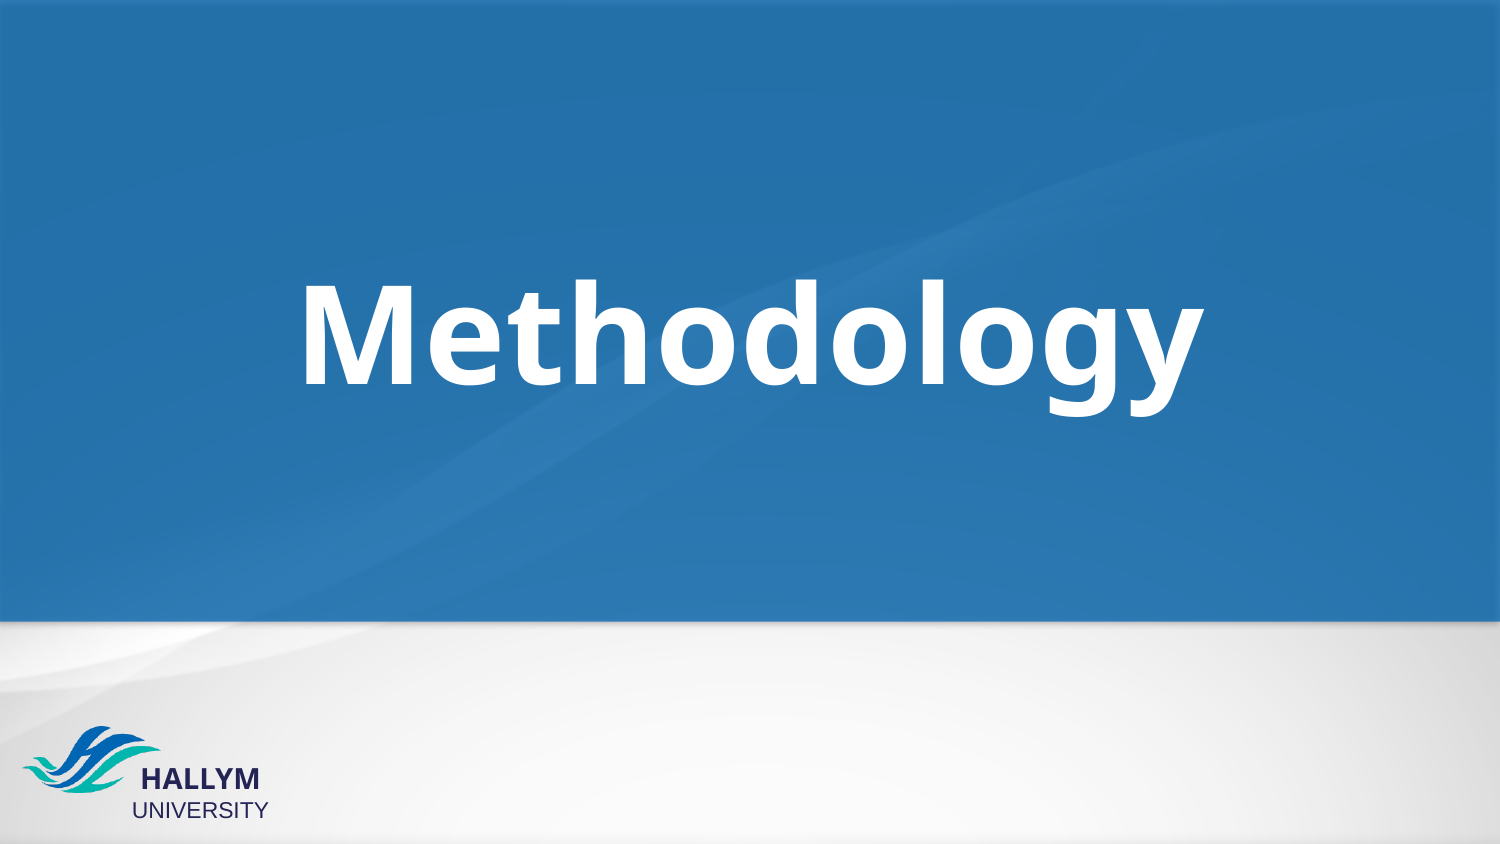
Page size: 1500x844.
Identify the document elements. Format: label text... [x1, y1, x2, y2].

picture [0, 622, 1500, 844]
text_box Methodology [156, 240, 1344, 420]
